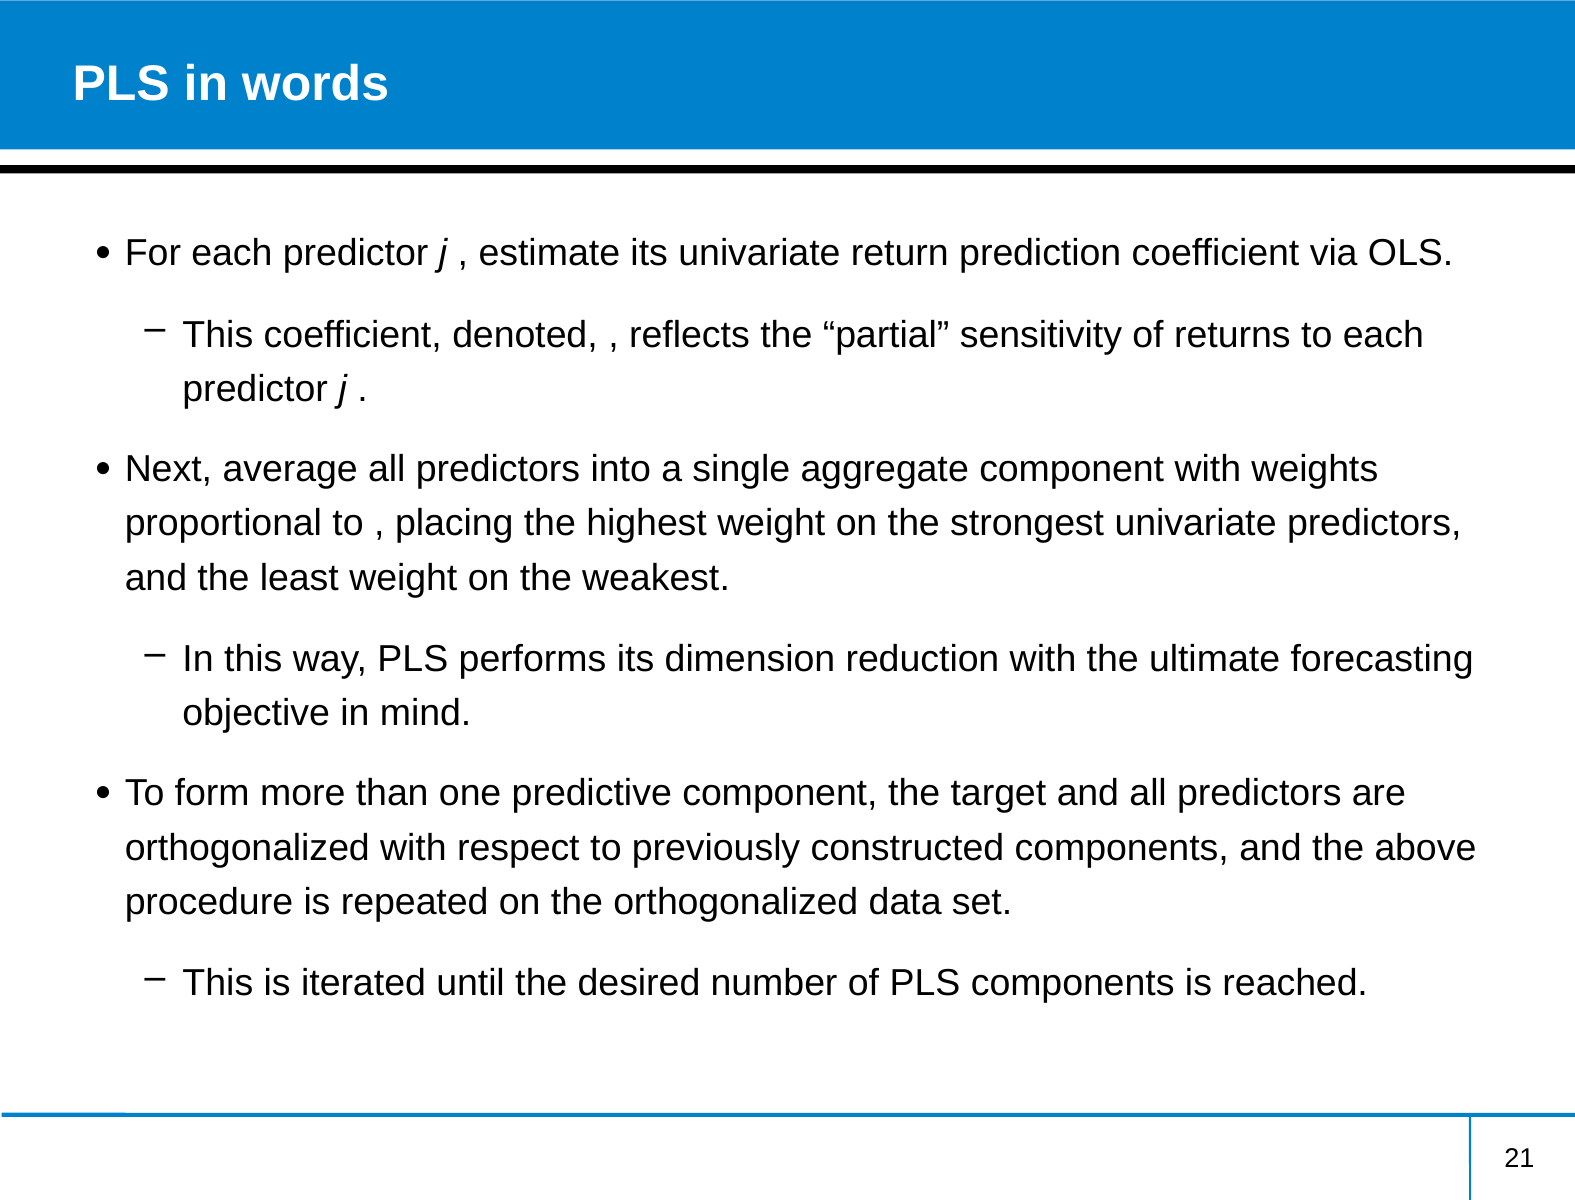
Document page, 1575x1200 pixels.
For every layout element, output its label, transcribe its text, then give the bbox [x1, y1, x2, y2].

title PLS in words [56, 0, 1475, 181]
slide_number 21 [1182, 1132, 1551, 1200]
